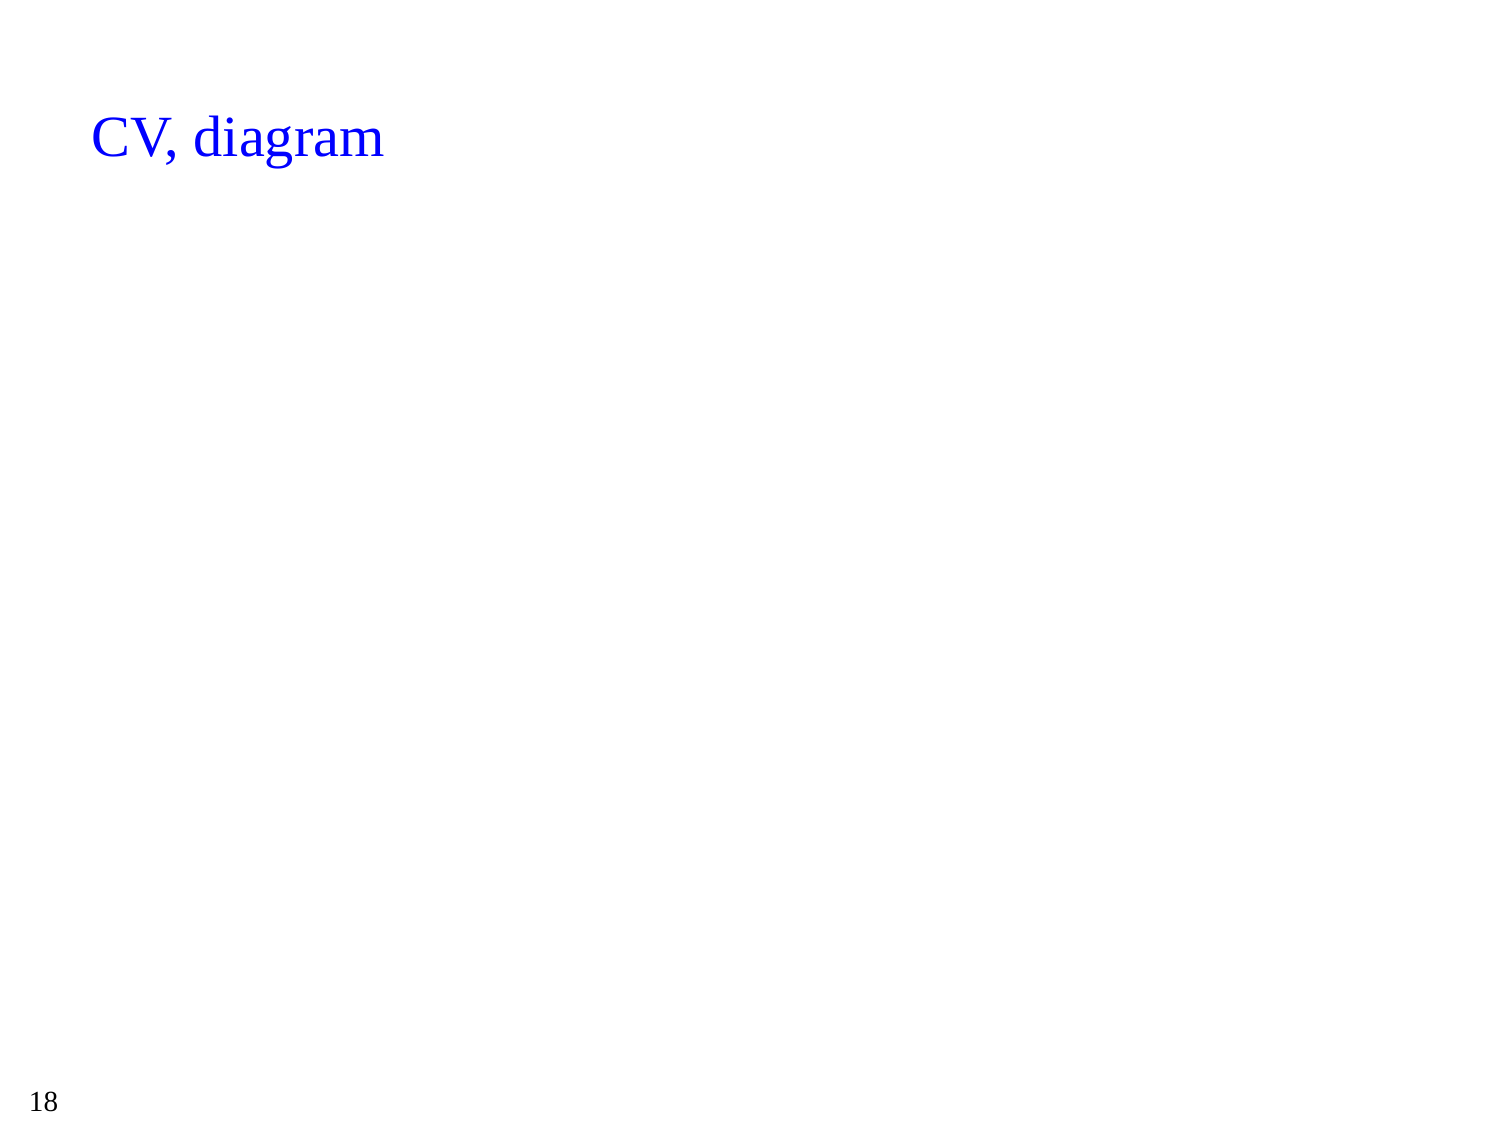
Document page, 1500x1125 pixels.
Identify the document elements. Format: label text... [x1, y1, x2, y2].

title CV, diagram [76, 39, 1352, 228]
